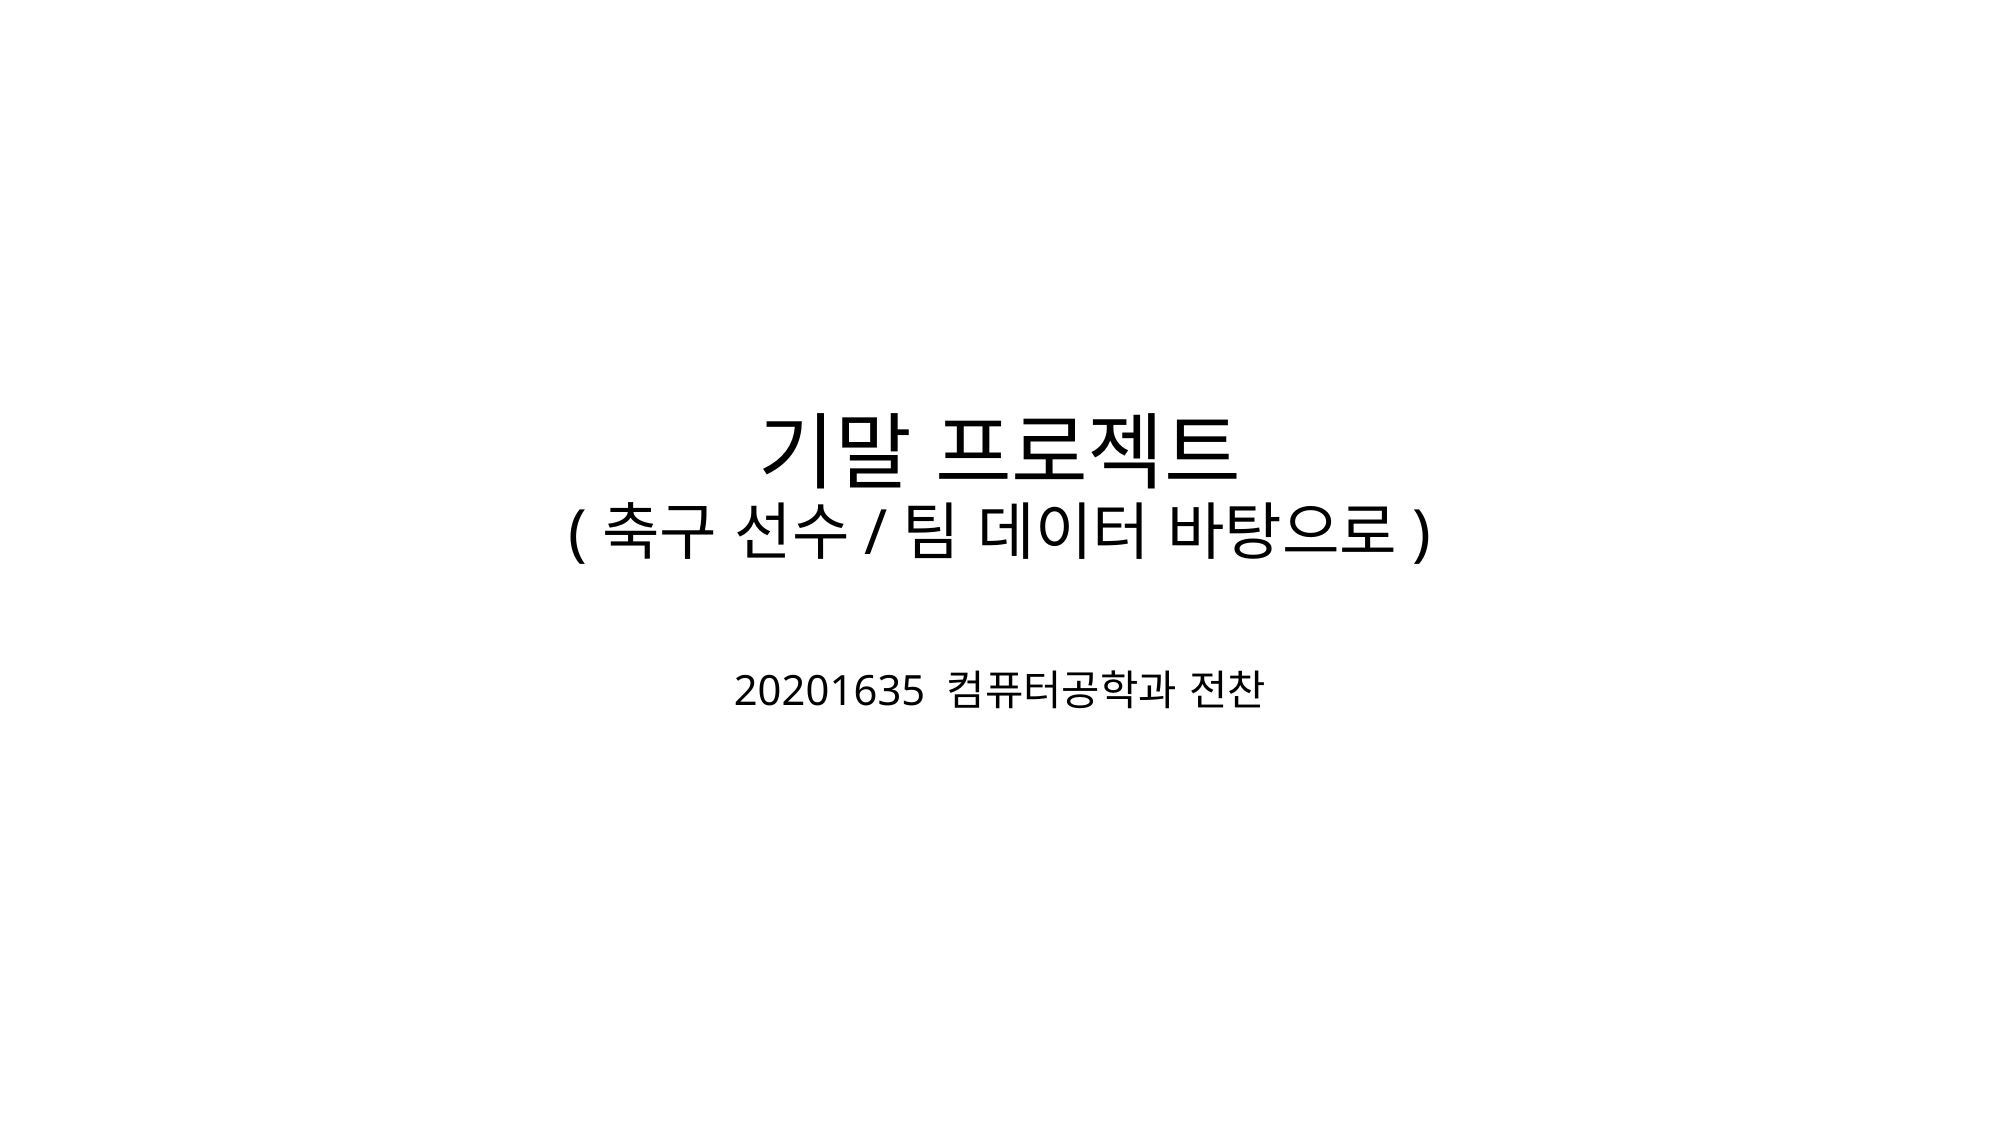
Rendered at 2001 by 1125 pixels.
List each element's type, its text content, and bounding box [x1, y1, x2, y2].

title 기말 프로젝트 (축구 선수/팀 데이터 바탕으로) [249, 184, 1750, 576]
subtitle 20201635 컴퓨터공학과 전찬 [249, 590, 1750, 863]
